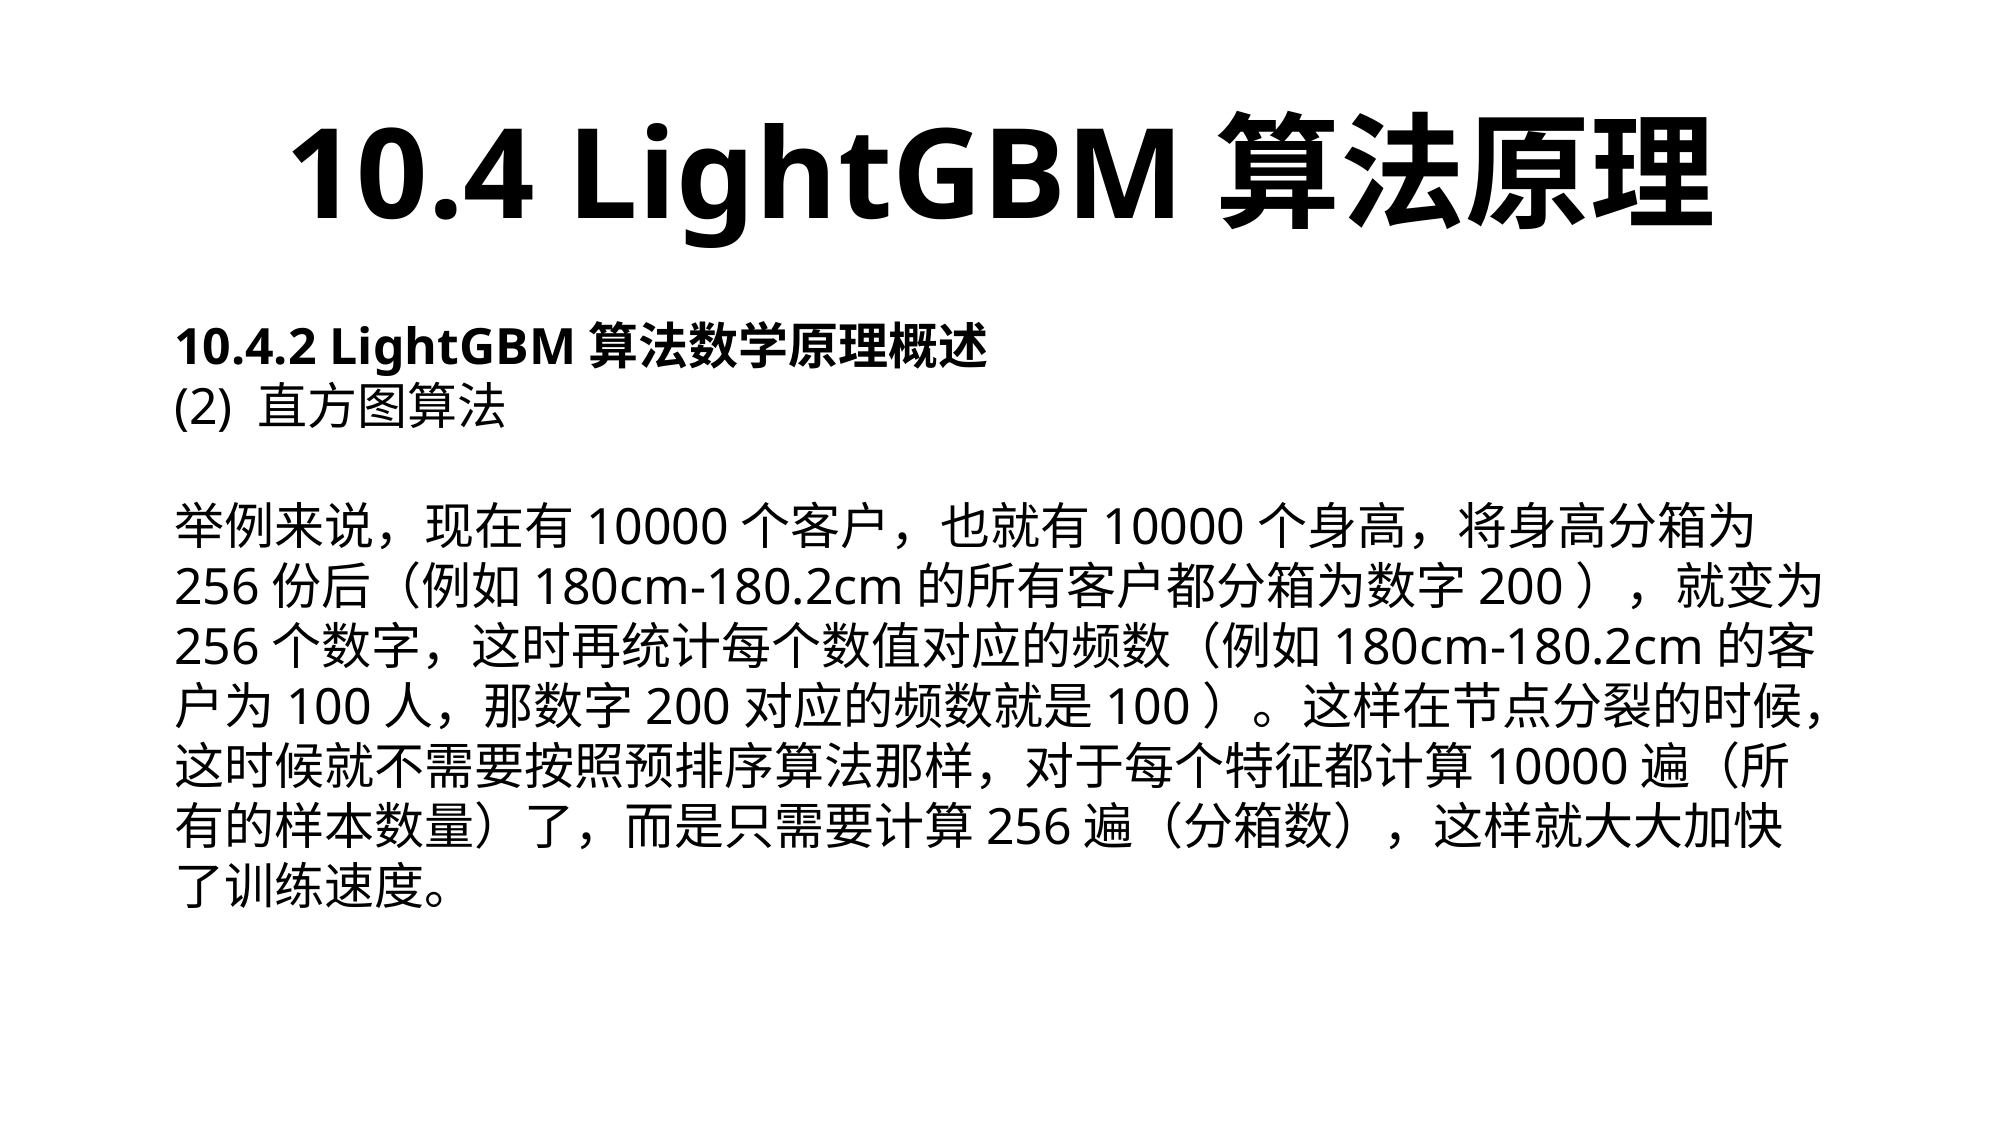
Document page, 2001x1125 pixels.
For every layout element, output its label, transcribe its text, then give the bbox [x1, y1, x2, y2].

text_box 10.4.2 LightGBM算法数学原理概述 (2) 直方图算法 举例来说，现在有10000个客户，也就有10000个身高，将身高分箱为256份后（例如180cm-180.2cm的所有客户都分箱为数字200），就变为256个数字，这时再统计每个数值对应的频数（例如180cm-180.2cm的客户为100人，那数字200对应的频数就是100）。这样在节点分裂的时候，这时候就不需要按照预排序算法那样，对于每个特征都计算10000遍（所有的样本数量）了，而是只需要计算256遍（分箱数），这样就大大加快了训练速度。 [159, 307, 1841, 922]
text_box 10.4 LightGBM算法原理 [270, 86, 1730, 251]
